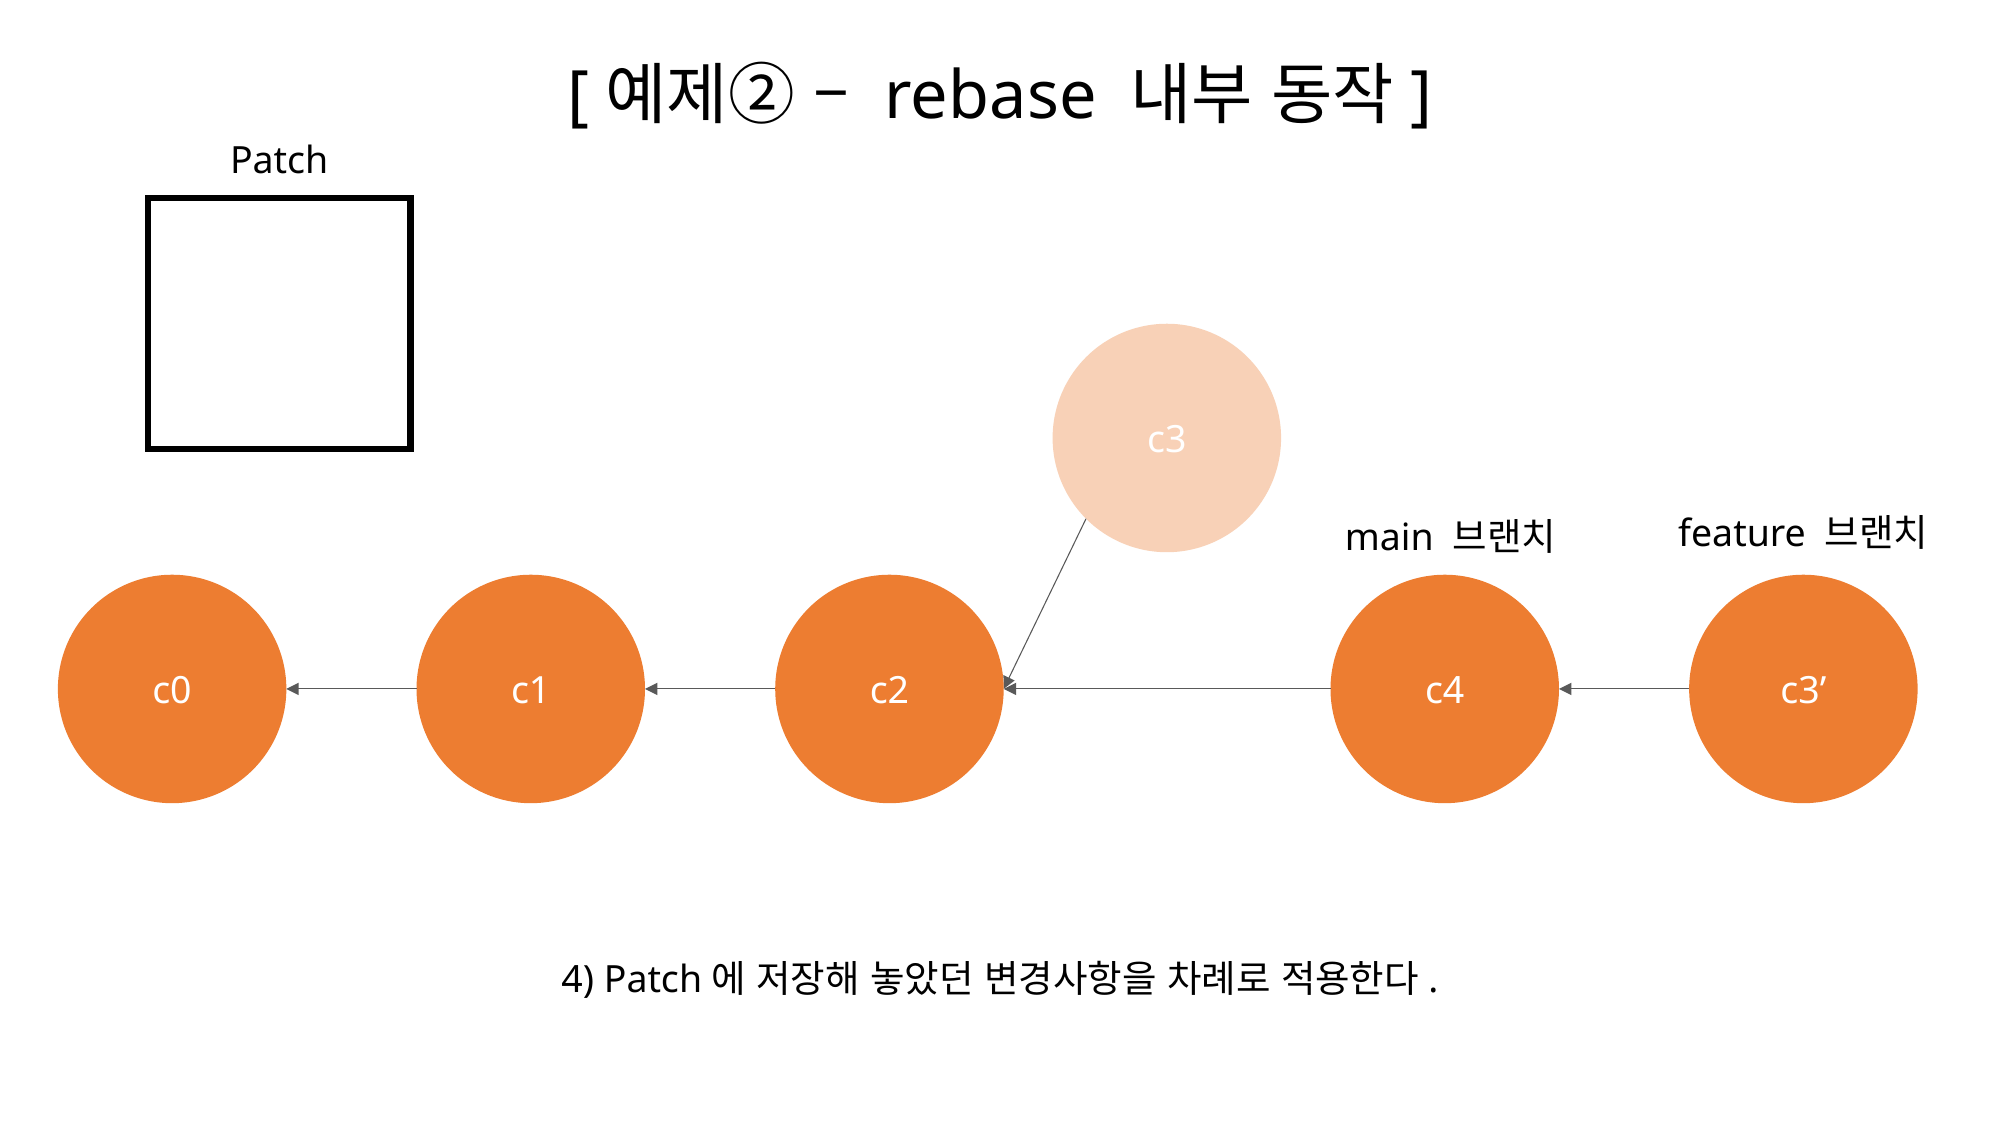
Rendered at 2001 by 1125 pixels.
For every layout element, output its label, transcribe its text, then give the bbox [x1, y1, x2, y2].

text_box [57, 323, 1943, 804]
text_box [예제② – rebase 내부 동작] [552, 45, 1448, 140]
text_box 4) Patch에 저장해 놓았던 변경사항을 차례로 적용한다. [546, 948, 1454, 1008]
text_box Patch [215, 128, 344, 188]
text_box [147, 197, 412, 323]
